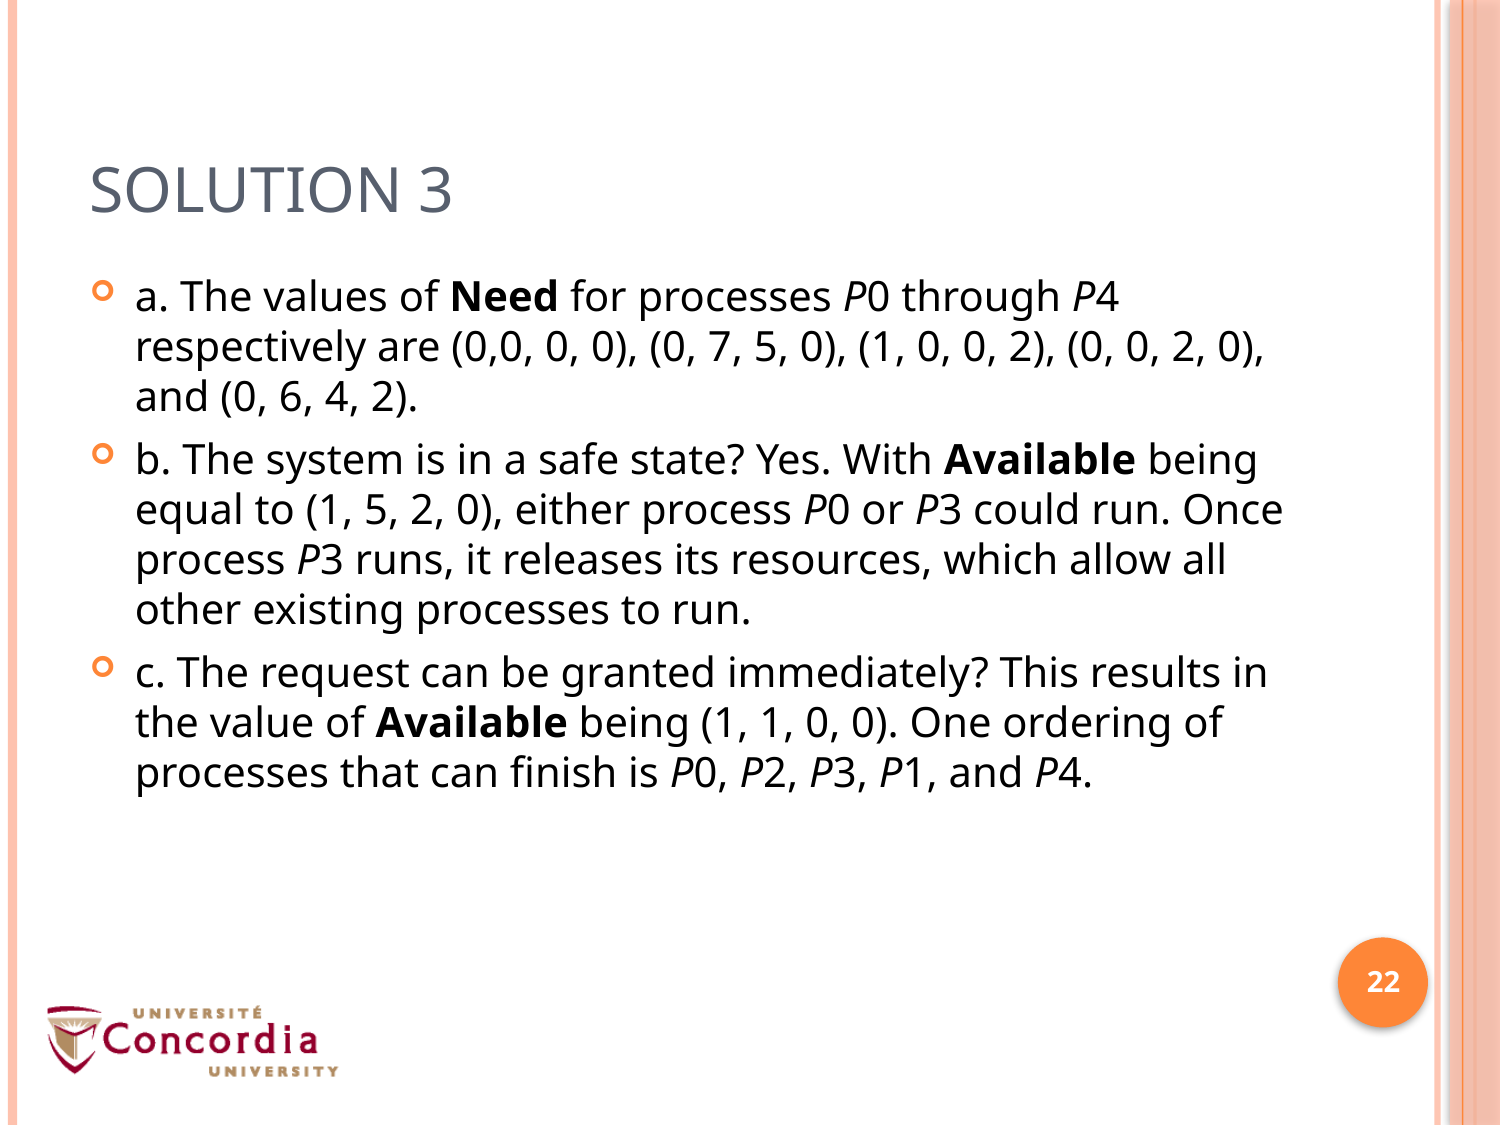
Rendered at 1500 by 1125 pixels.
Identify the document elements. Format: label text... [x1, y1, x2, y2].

list a. The values of Need for processes P0 through P4 respectively are (0,0, 0, 0), (0, 7, 5, 0), (1, 0, 0, 2), (0, 0, 2, 0), and (0, 6, 4, 2). b. The system is in a safe state? Yes. With Available being equal to (1, 5, 2, 0), either process P0 or P3 could run. Once process P3 runs, it releases its resources, which allow all other existing processes to run. c. The request can be granted immediately? This results in the value of Available being (1, 1, 0, 0). One ordering of processes that can finish is P0, P2, P3, P1, and P4. [75, 262, 1300, 1062]
slide_number 22 [1333, 940, 1434, 1027]
title Solution 3 [75, 45, 1300, 233]
picture [41, 975, 343, 1118]
